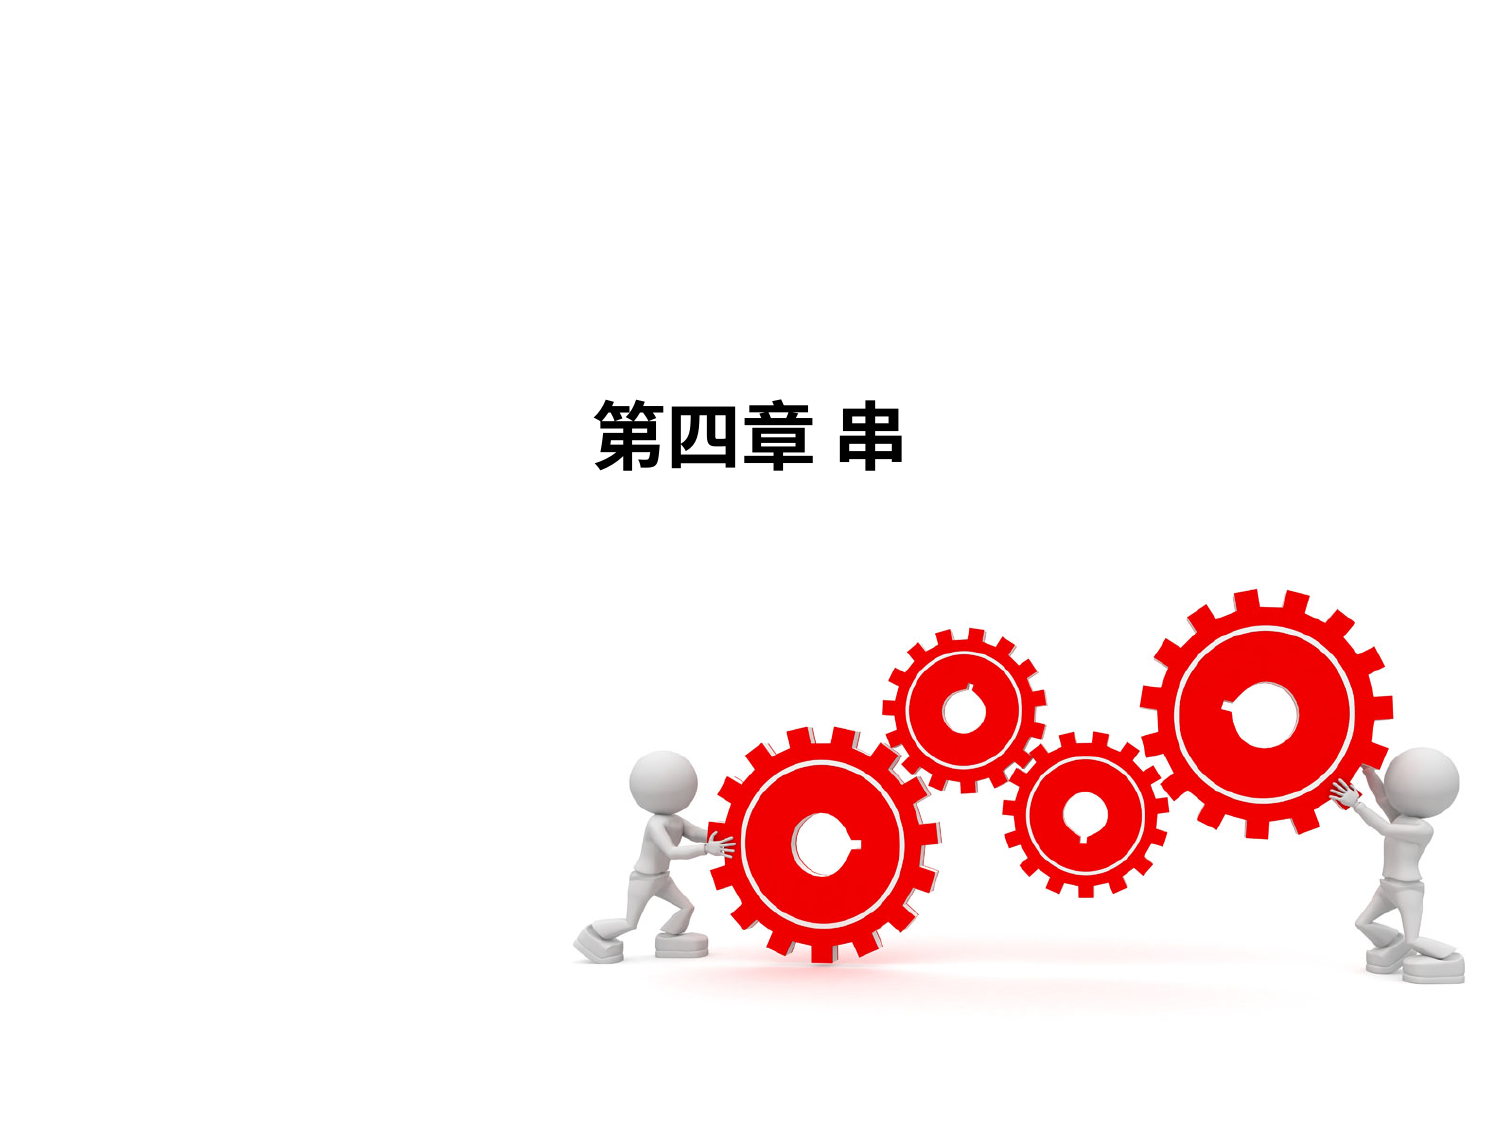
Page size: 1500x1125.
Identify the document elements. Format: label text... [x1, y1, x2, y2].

title 第四章 串 [112, 314, 1388, 556]
picture [548, 514, 1495, 1121]
